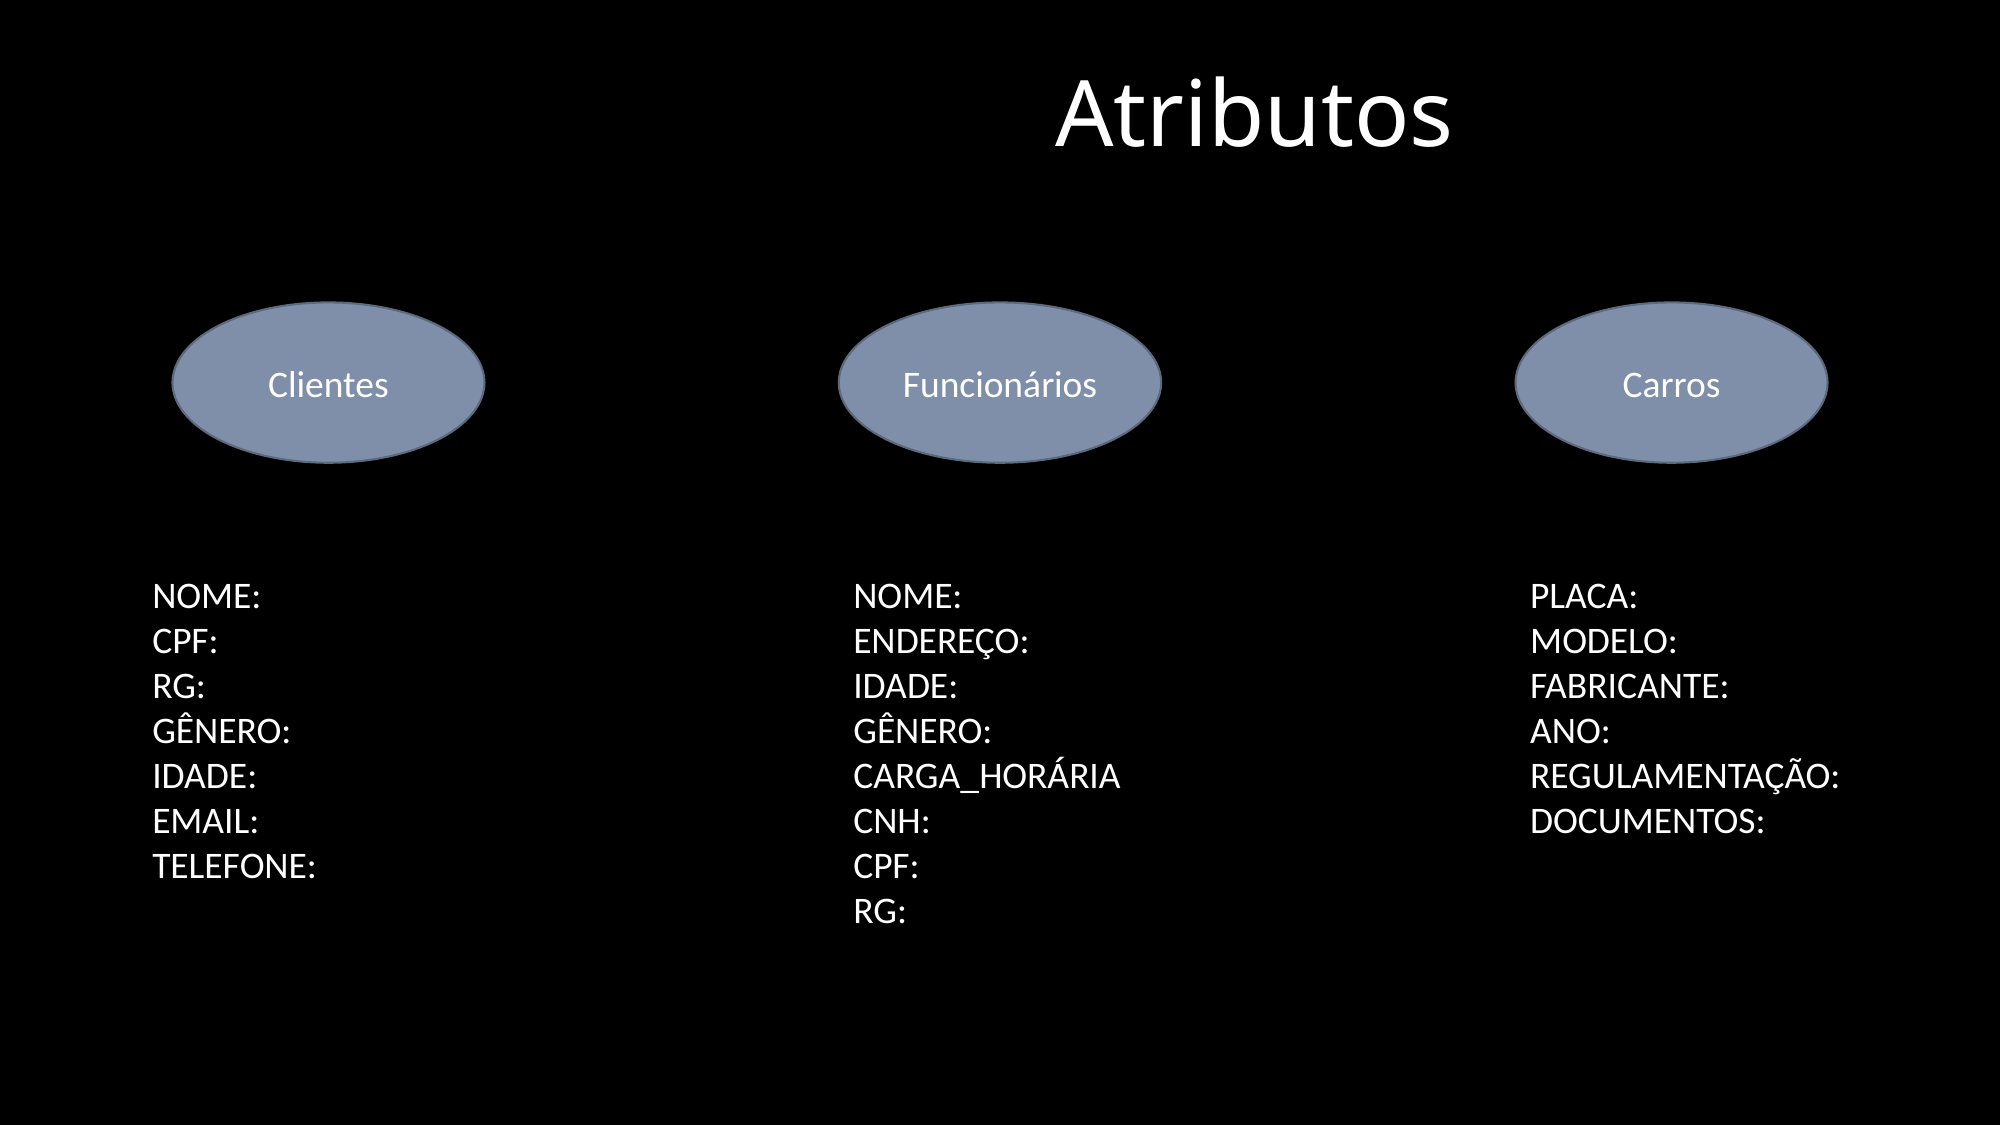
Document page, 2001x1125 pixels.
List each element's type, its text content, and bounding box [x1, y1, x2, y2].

text_box Funcionários [837, 301, 1163, 464]
text_box PLACA: MODELO: FABRICANTE: ANO: REGULAMENTAÇÃO: DOCUMENTOS: [1515, 563, 1863, 849]
text_box NOME:​ CPF:​ RG:​ GÊNERO: IDADE: EMAIL: TELEFONE: [137, 563, 447, 939]
text_box NOME: ENDEREÇO: IDADE: GÊNERO: CARGA_HORÁRIA CNH:​ CPF:​ RG:​ [838, 563, 1208, 939]
title Atributos​ [137, 59, 1863, 278]
text_box Carros [1514, 301, 1829, 464]
text_box Clientes [171, 301, 486, 464]
